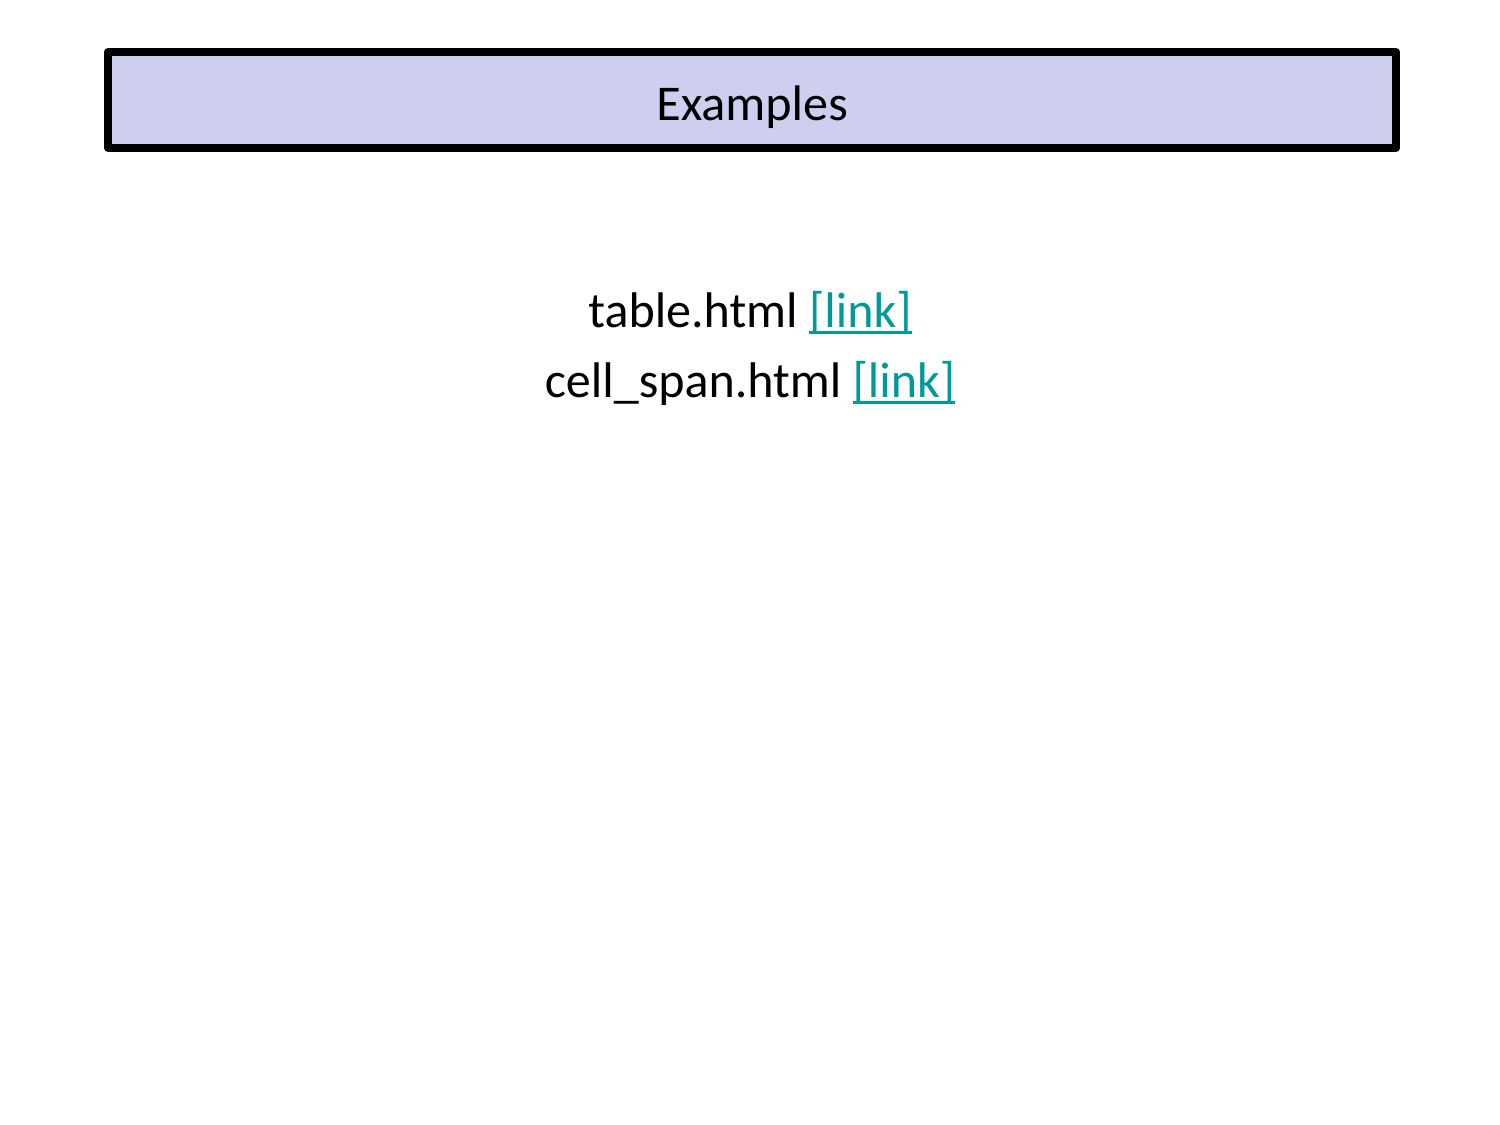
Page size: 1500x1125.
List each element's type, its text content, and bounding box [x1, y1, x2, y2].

list table.html [link] cell_span.html [link] [112, 200, 1388, 875]
title Examples [104, 48, 1400, 152]
